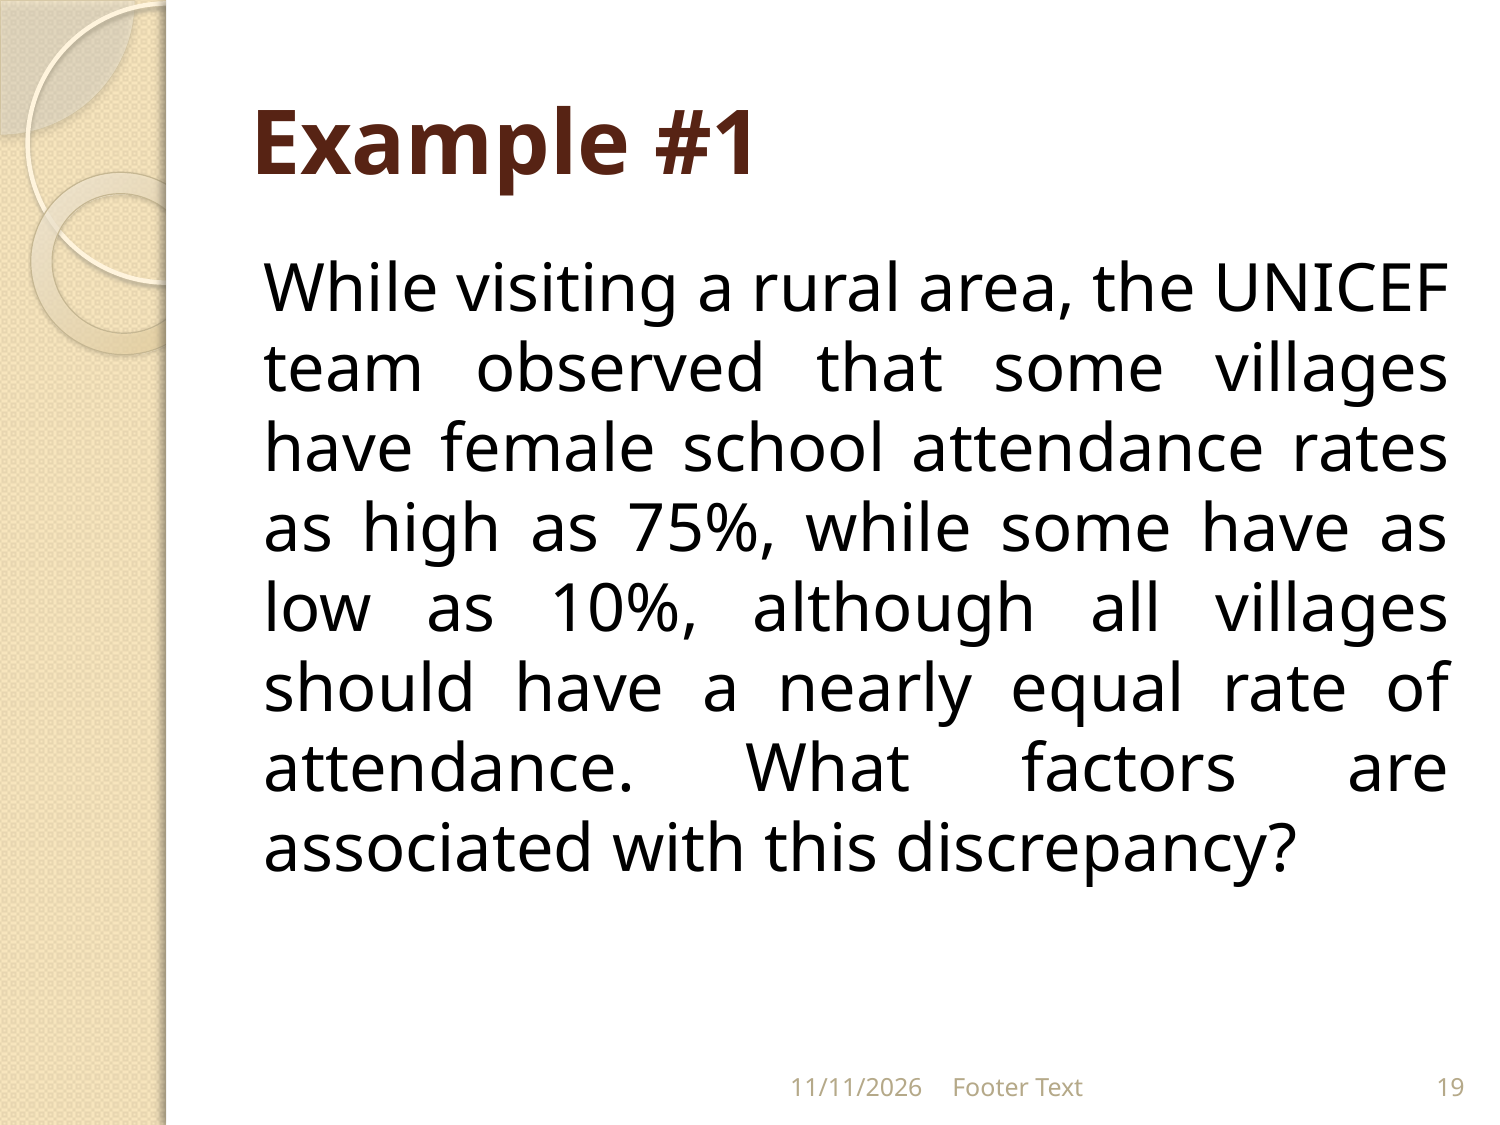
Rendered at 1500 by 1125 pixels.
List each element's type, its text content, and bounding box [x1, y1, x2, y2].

list While visiting a rural area, the UNICEF team observed that some villages have female school attendance rates as high as 75%, while some have as low as 10%, although all villages should have a nearly equal rate of attendance. What factors are associated with this discrepancy? [235, 237, 1466, 1025]
title Example #1 [235, 45, 1466, 233]
footer Footer Text [937, 1034, 1413, 1113]
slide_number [587, 1034, 937, 1113]
slide_number 19 [1413, 1034, 1488, 1113]
